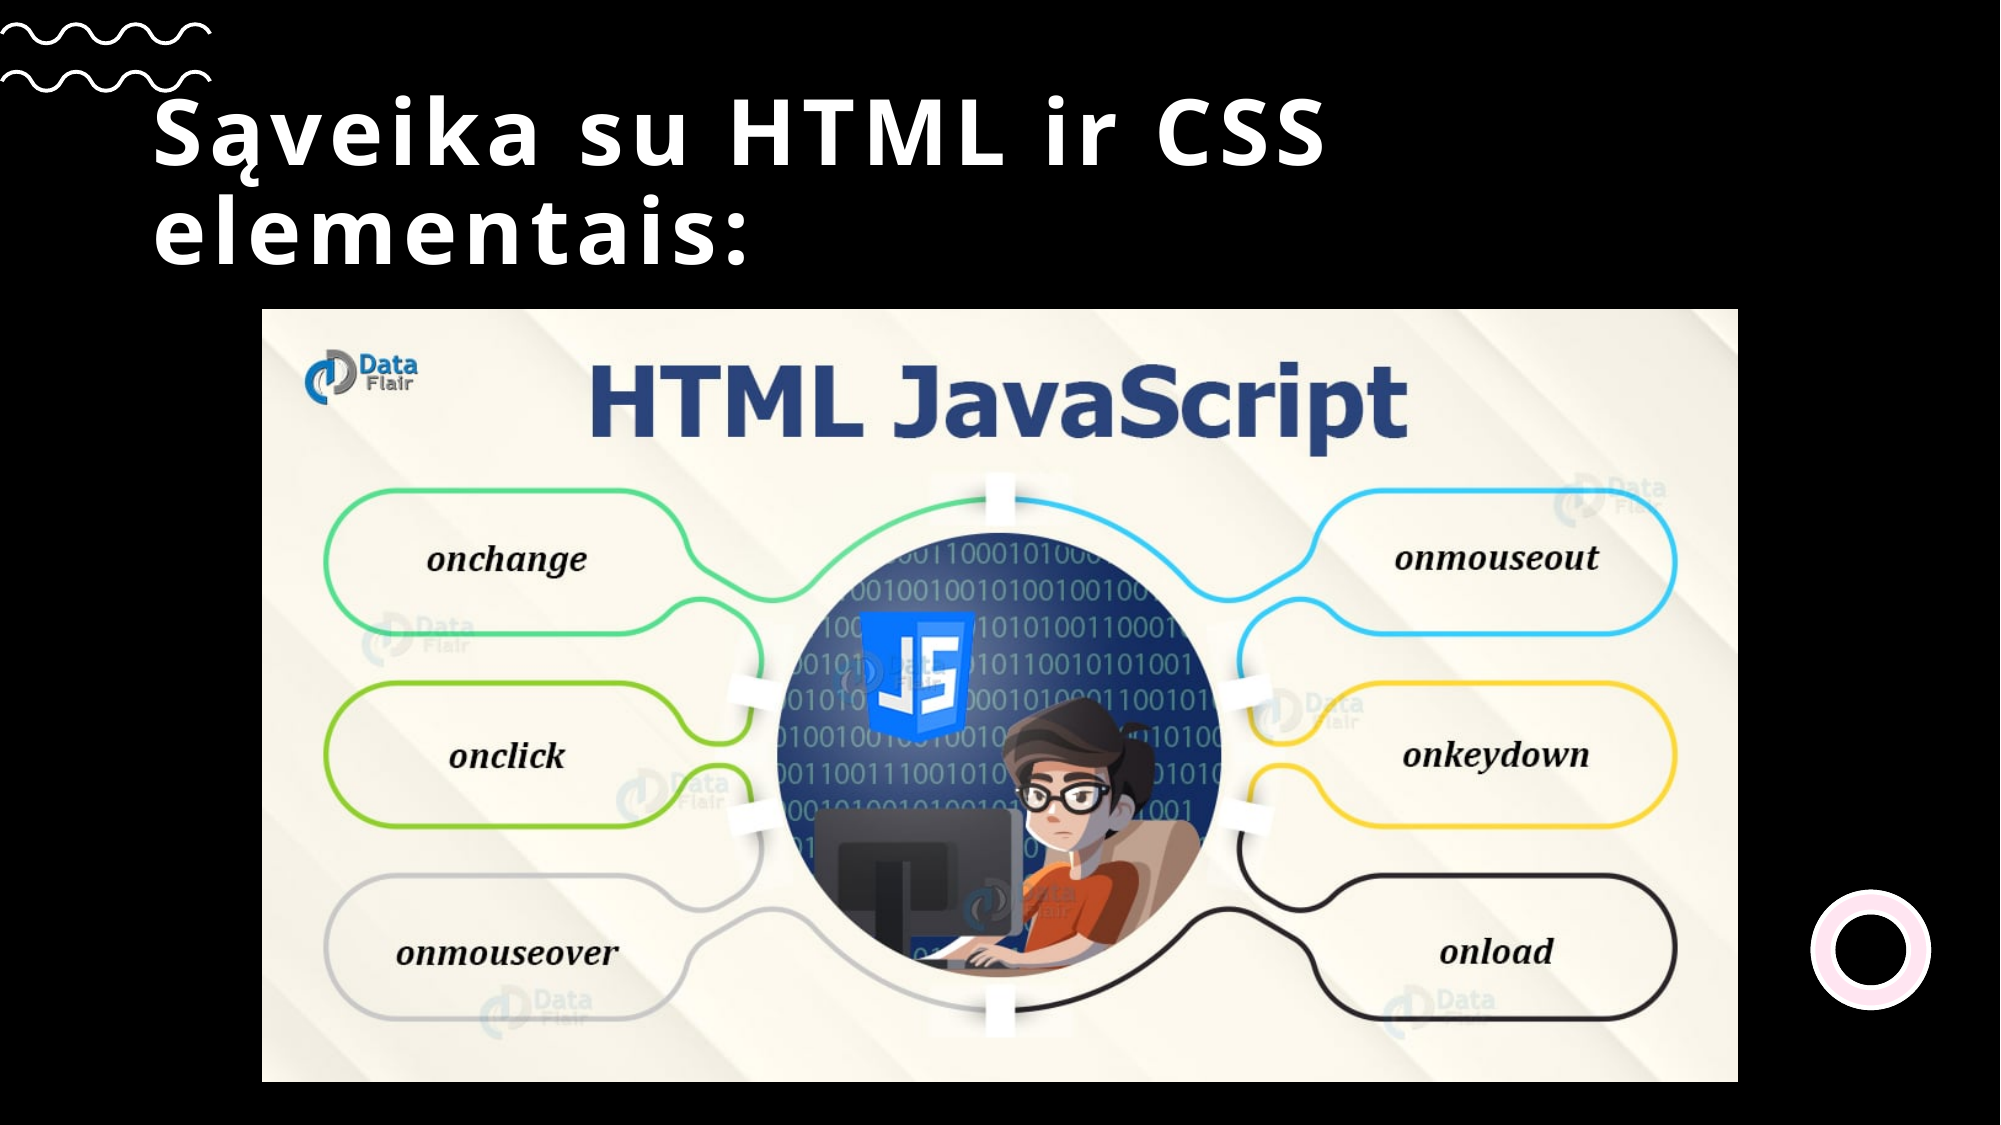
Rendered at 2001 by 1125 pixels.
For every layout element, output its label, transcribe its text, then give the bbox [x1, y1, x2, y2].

picture [262, 309, 1738, 1082]
title Sąveika su HTML ir CSS elementais: [137, 92, 1863, 278]
